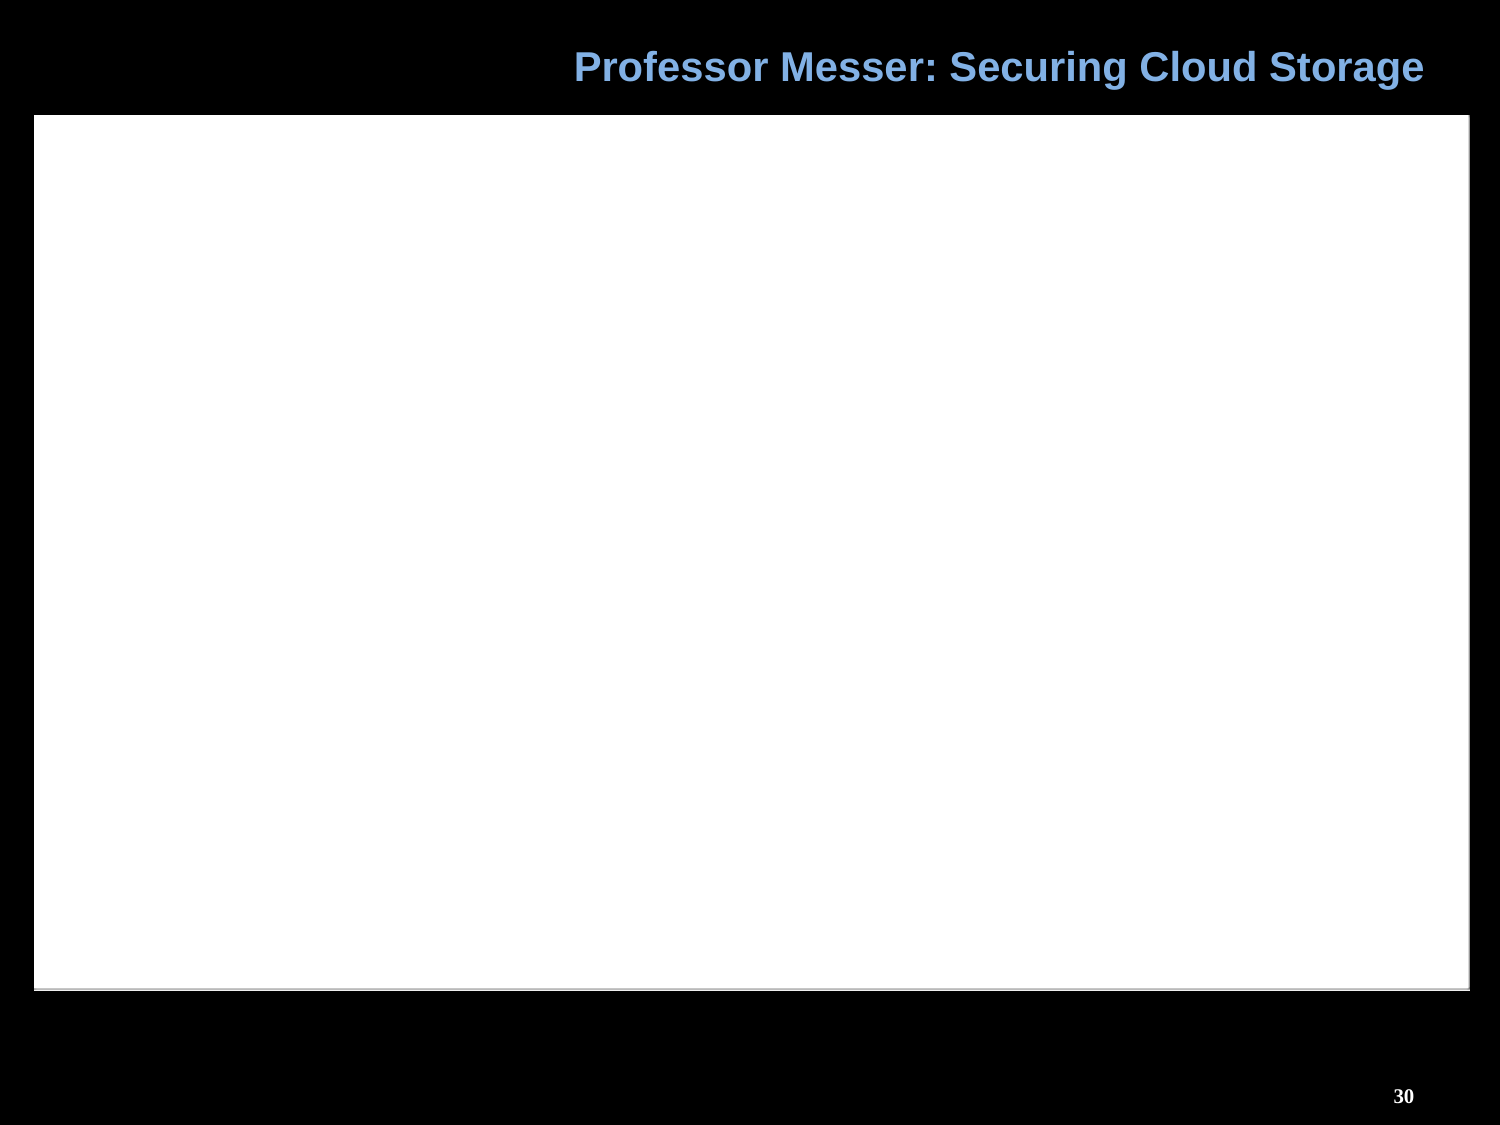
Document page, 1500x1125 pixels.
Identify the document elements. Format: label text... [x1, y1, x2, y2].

title Professor Messer: Securing Cloud Storage [225, 54, 1440, 115]
slide_number 30 [1310, 1070, 1499, 1121]
picture [34, 115, 1470, 991]
